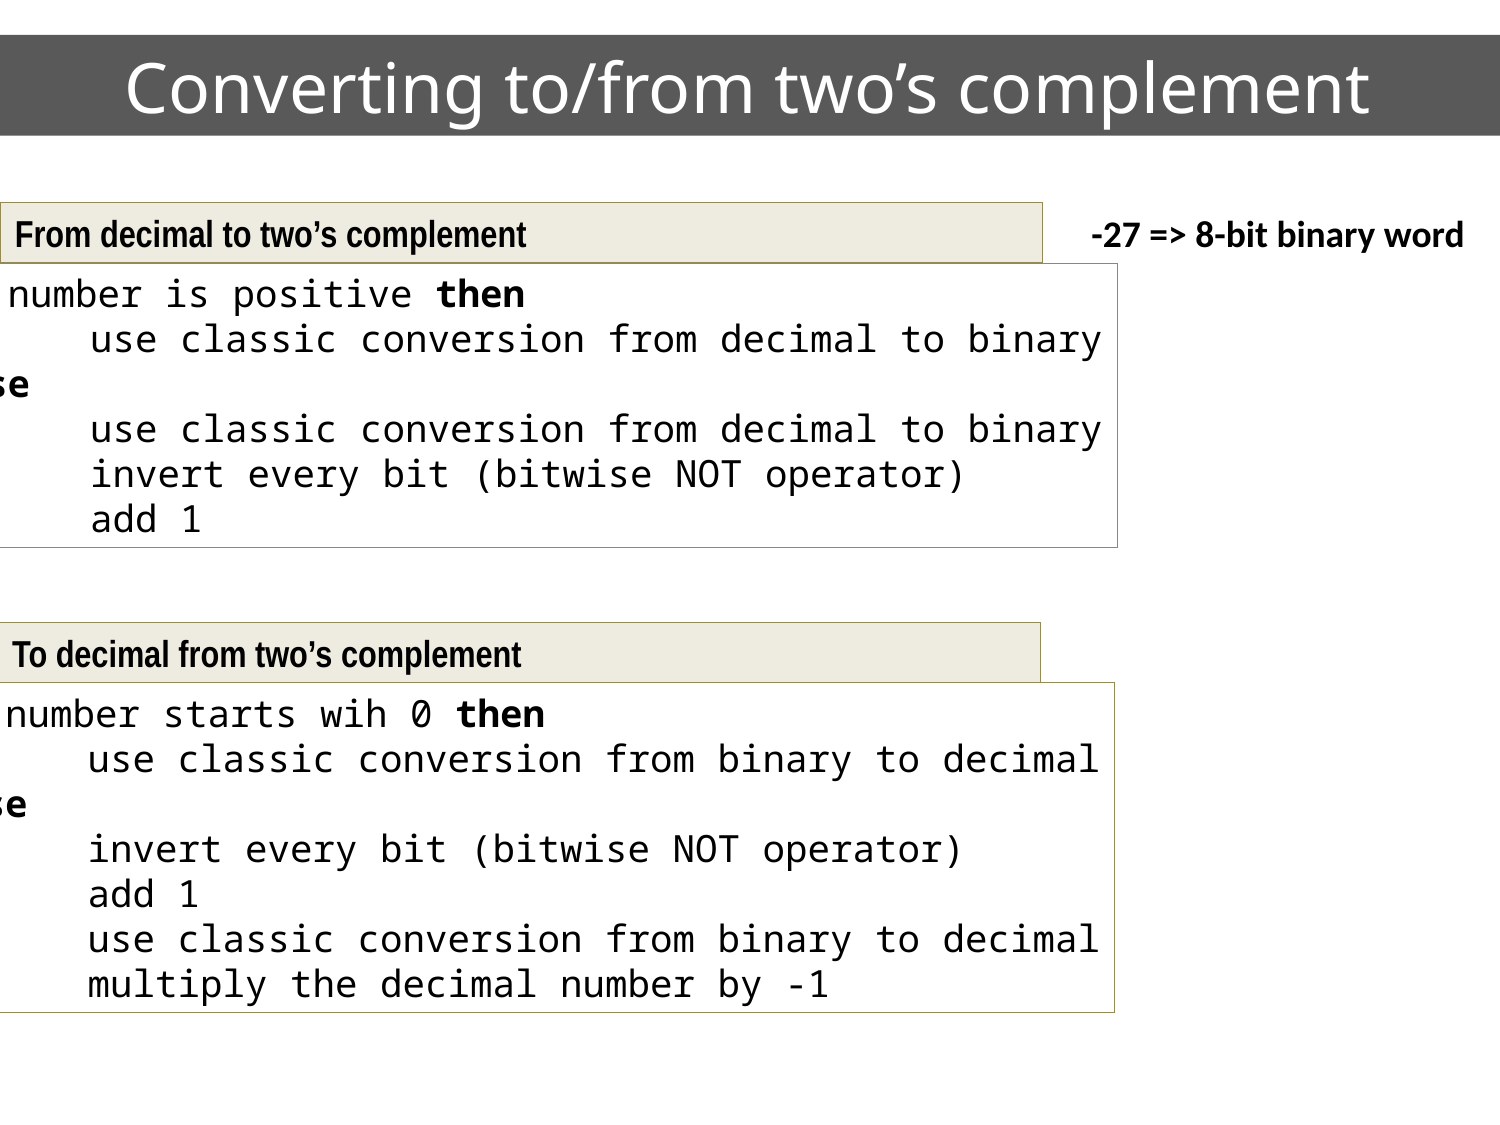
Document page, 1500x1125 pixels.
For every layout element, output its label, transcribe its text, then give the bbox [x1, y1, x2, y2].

text_box From decimal to two’s complement [0, 202, 1043, 263]
text_box -27 => 8-bit binary word [1076, 202, 1489, 263]
text_box if number is positive then use classic conversion from decimal to binary else use classic conversion from decimal to binary invert every bit (bitwise NOT operator) add 1 [0, 263, 1118, 548]
title Converting to/from two’s complement [0, 34, 1500, 136]
text_box To decimal from two’s complement [0, 622, 1041, 682]
text_box if number starts wih 0 then use classic conversion from binary to decimal else invert every bit (bitwise NOT operator) add 1 use classic conversion from binary to decimal multiply the decimal number by -1 [0, 682, 1115, 1013]
